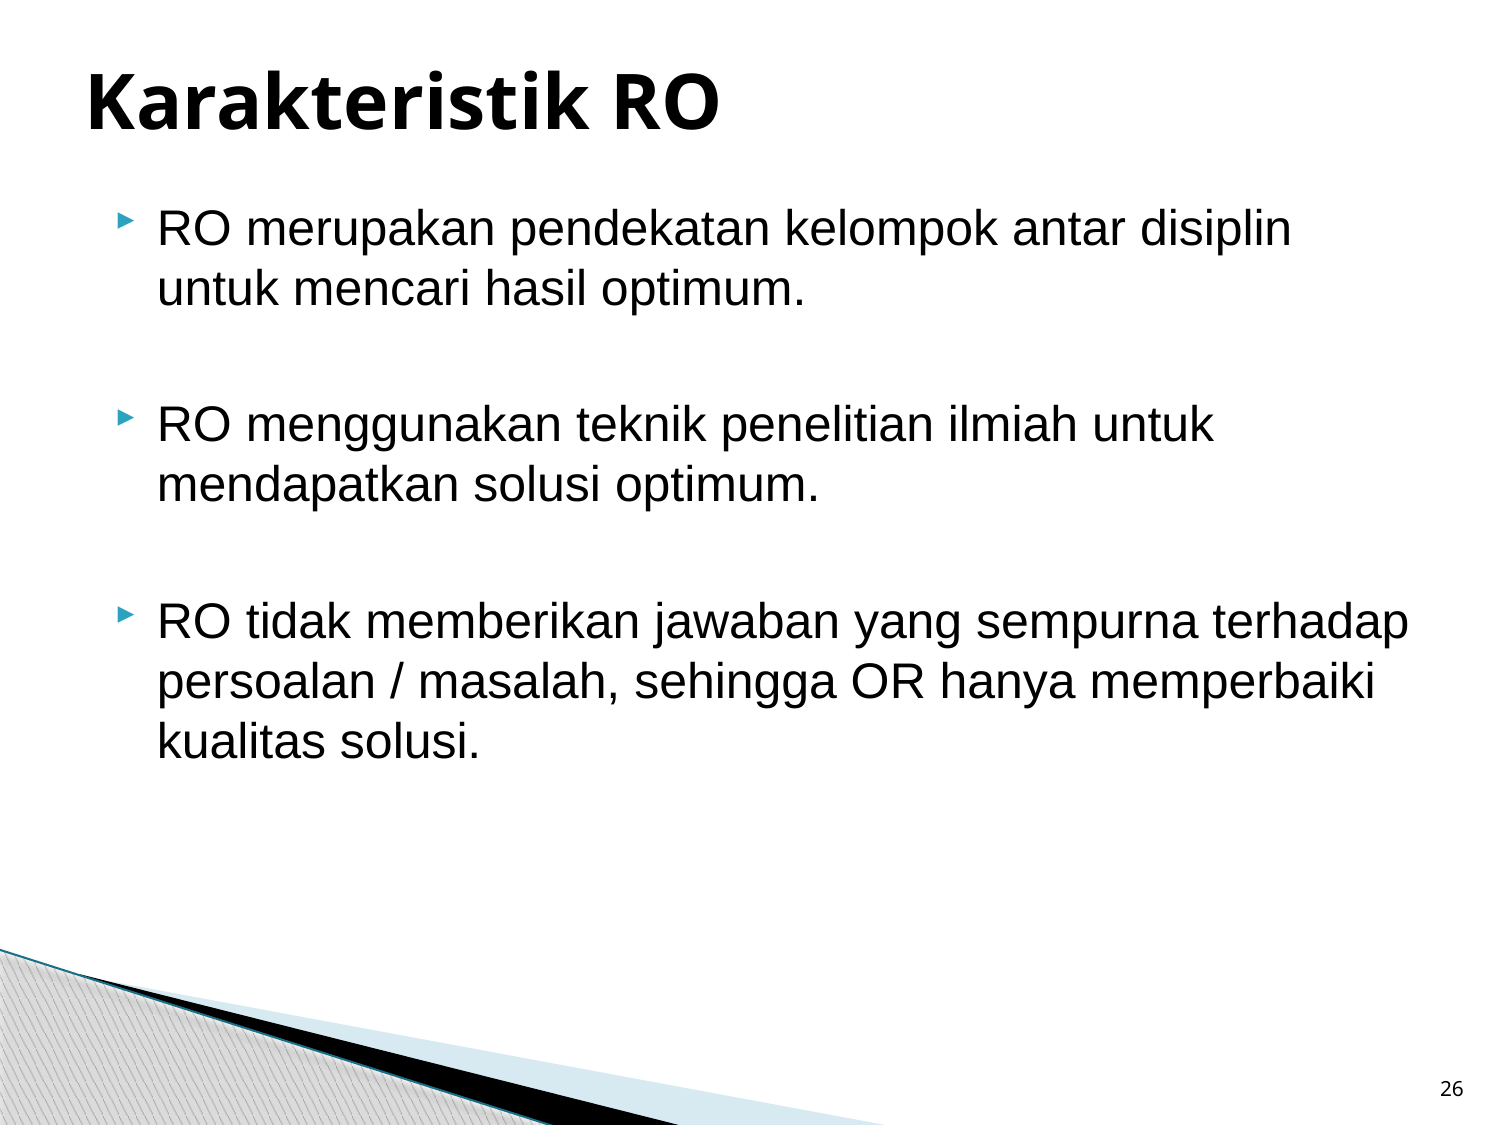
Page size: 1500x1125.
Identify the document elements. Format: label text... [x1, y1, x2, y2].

list RO merupakan pendekatan kelompok antar disiplin untuk mencari hasil optimum. RO menggunakan teknik penelitian ilmiah untuk mendapatkan solusi optimum. RO tidak memberikan jawaban yang sempurna terhadap persoalan / masalah, sehingga OR hanya memperbaiki kualitas solusi. [82, 187, 1425, 1079]
title Karakteristik RO [70, 45, 1425, 153]
slide_number 26 [1418, 1051, 1479, 1112]
